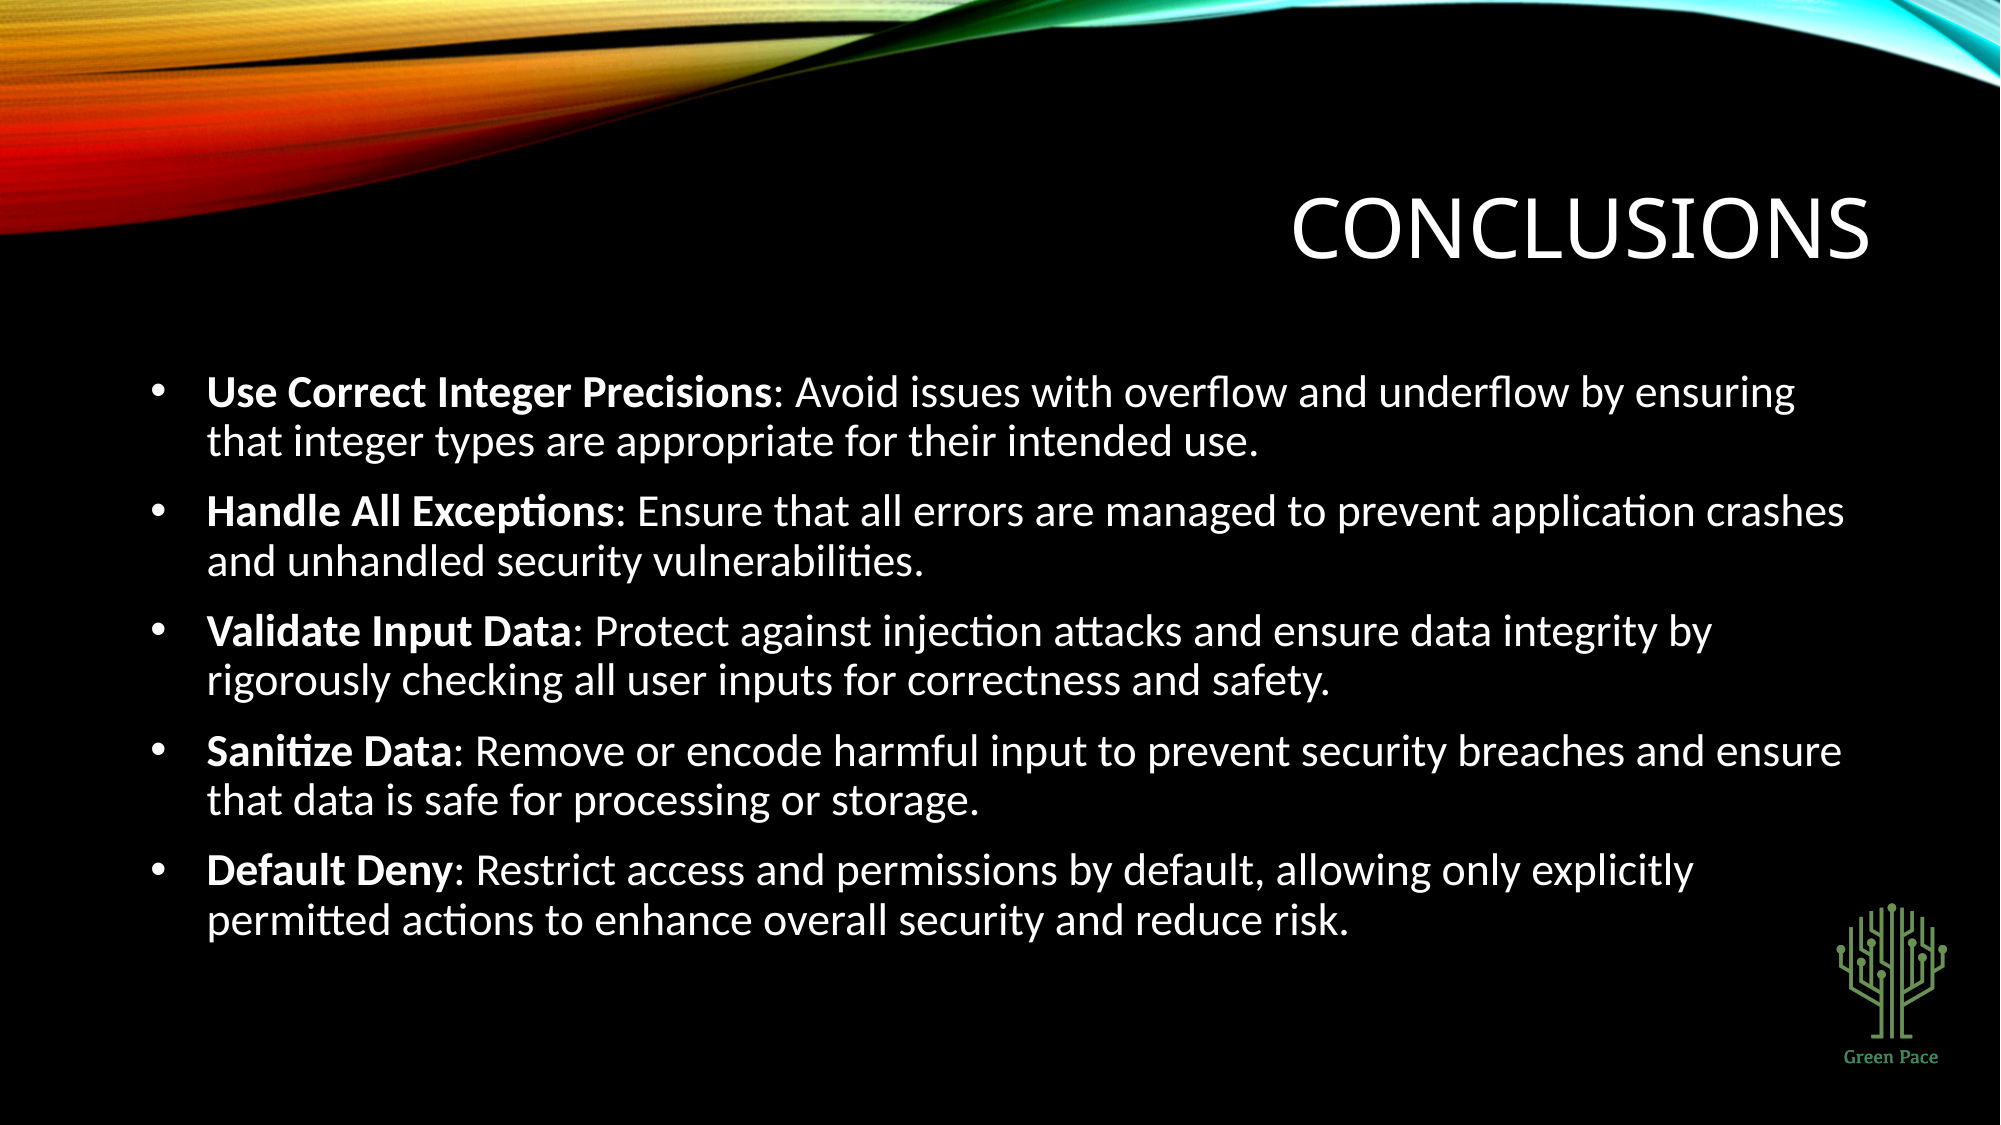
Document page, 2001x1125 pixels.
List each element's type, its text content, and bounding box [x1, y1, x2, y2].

list Use Correct Integer Precisions: Avoid issues with overflow and underflow by ensuring that integer types are appropriate for their intended use. Handle All Exceptions: Ensure that all errors are managed to prevent application crashes and unhandled security vulnerabilities. Validate Input Data: Protect against injection attacks and ensure data integrity by rigorously checking all user inputs for correctness and safety. Sanitize Data: Remove or encode harmful input to prevent security breaches and ensure that data is safe for processing or storage. Default Deny: Restrict access and permissions by default, allowing only explicitly permitted actions to enhance overall security and reduce risk. [112, 360, 1888, 1021]
title CONCLUSIONS [474, 125, 1888, 338]
picture [0, 0, 2000, 237]
picture [1817, 892, 1964, 1082]
